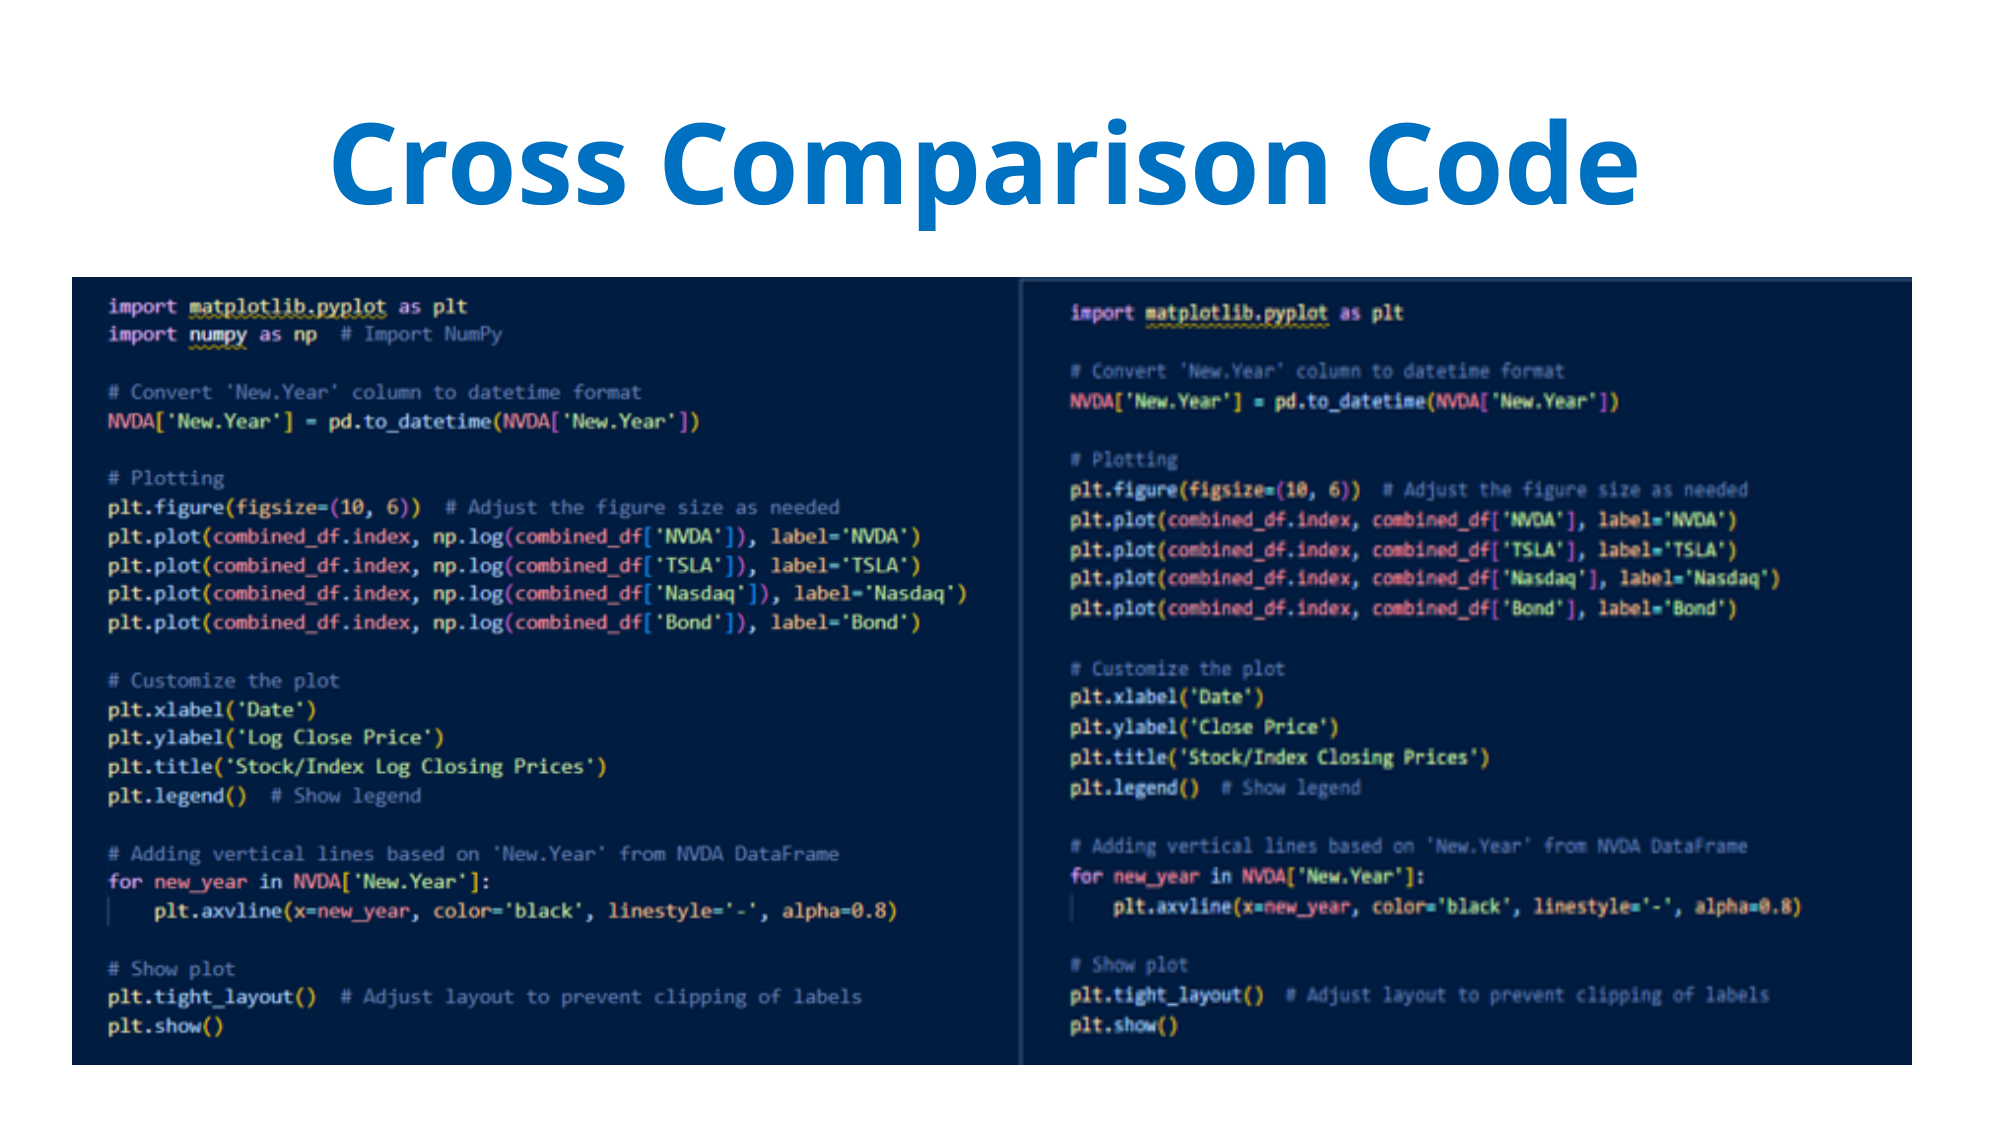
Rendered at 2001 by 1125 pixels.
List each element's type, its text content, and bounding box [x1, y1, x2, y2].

title Cross Comparison Code [137, 59, 1863, 276]
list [71, 276, 1017, 1066]
picture [1017, 276, 1912, 1066]
